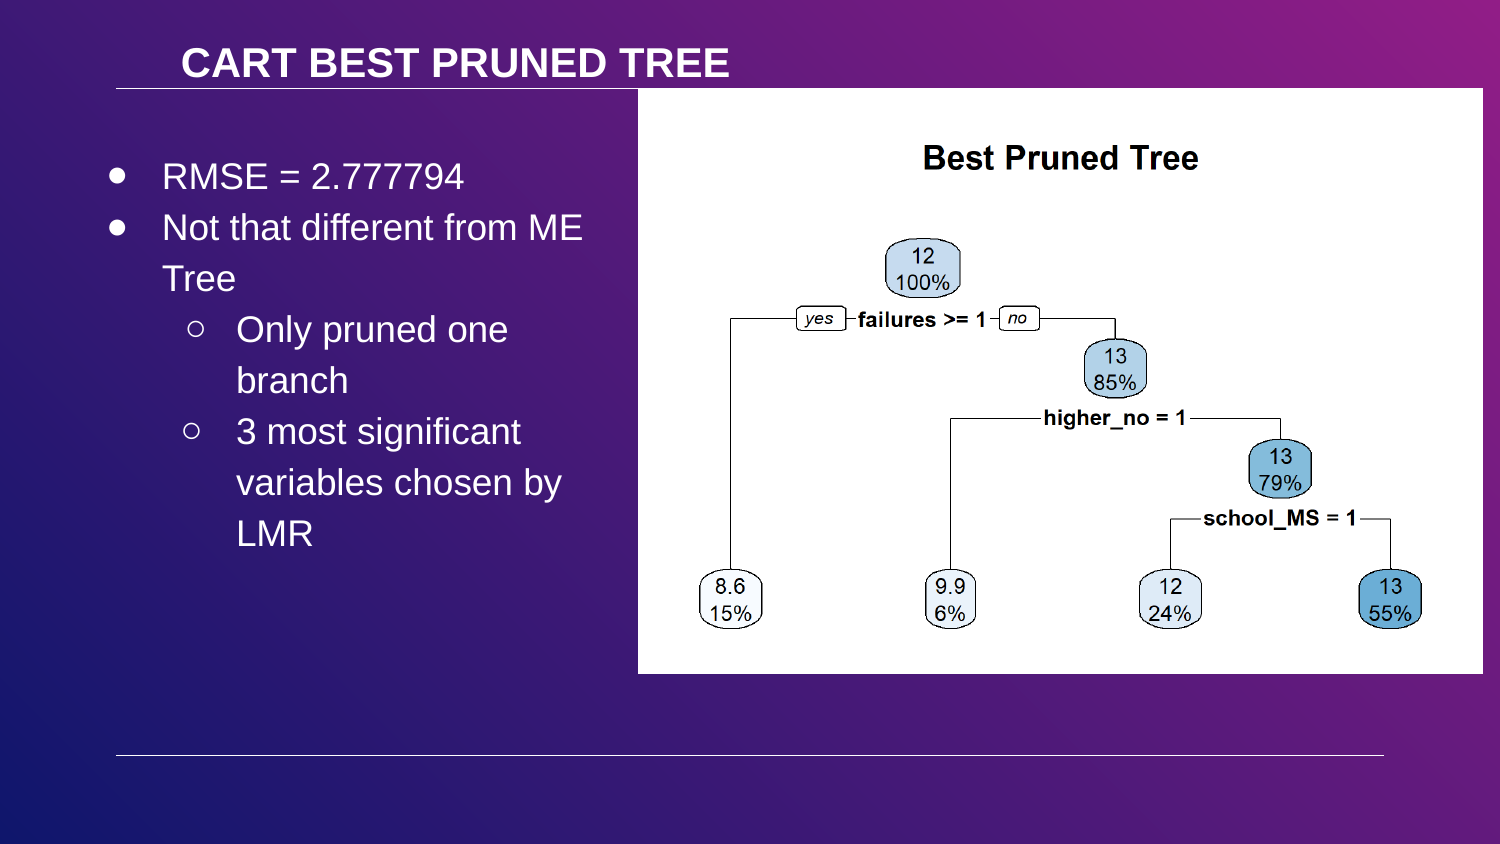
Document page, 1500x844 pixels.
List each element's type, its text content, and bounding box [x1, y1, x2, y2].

picture [638, 88, 1483, 675]
title CART BEST PRUNED TREE [165, 31, 1296, 91]
text_box RMSE = 2.777794 Not that different from ME Tree Only pruned one branch 3 most significant variables chosen by LMR [72, 130, 624, 570]
